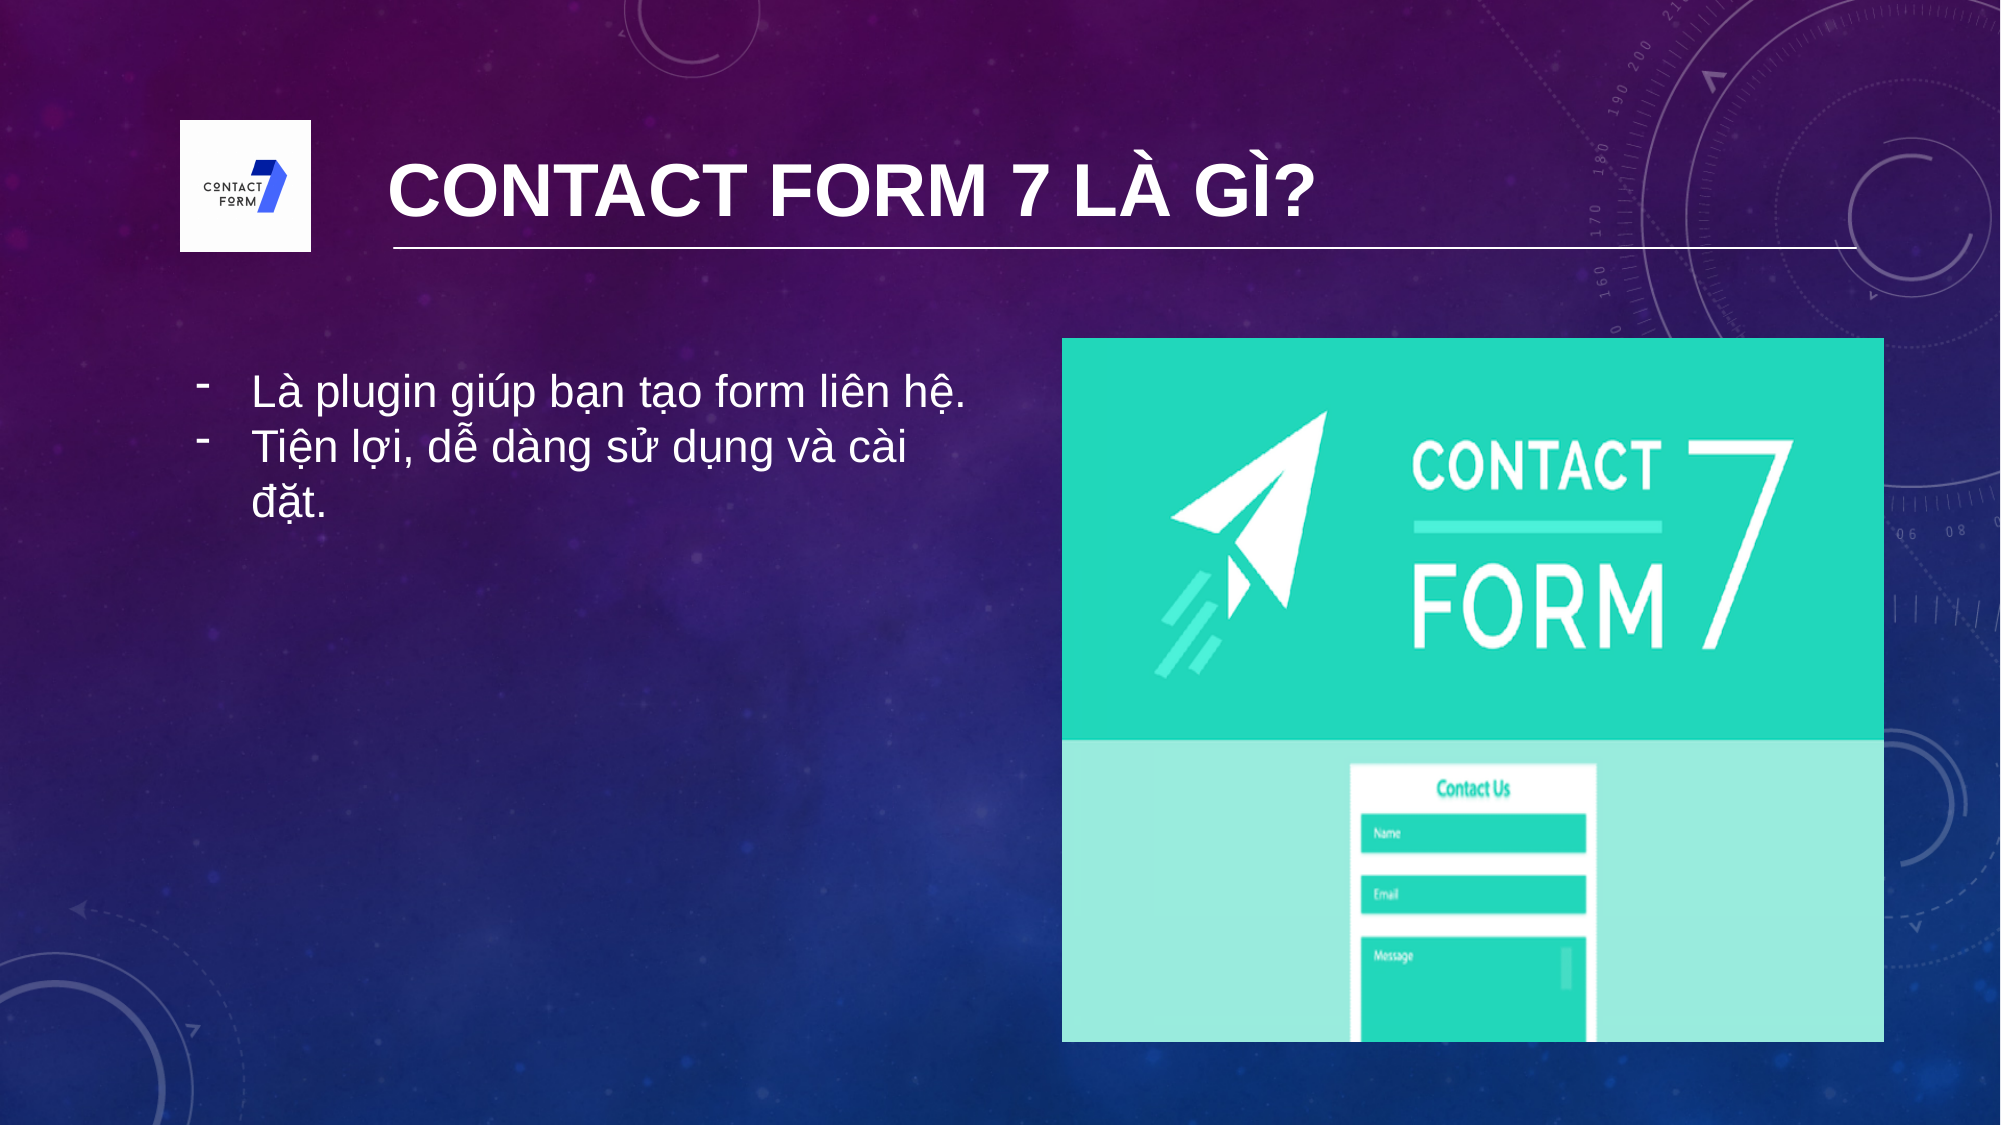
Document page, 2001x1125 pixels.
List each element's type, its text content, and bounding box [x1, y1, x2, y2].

picture [0, 0, 2001, 1125]
title Contact form 7 là gì? [351, 67, 1775, 306]
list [180, 120, 311, 252]
text_box Là plugin giúp bạn tạo form liên hệ. Tiện lợi, dễ dàng sử dụng và cài đặt. [180, 354, 1002, 594]
